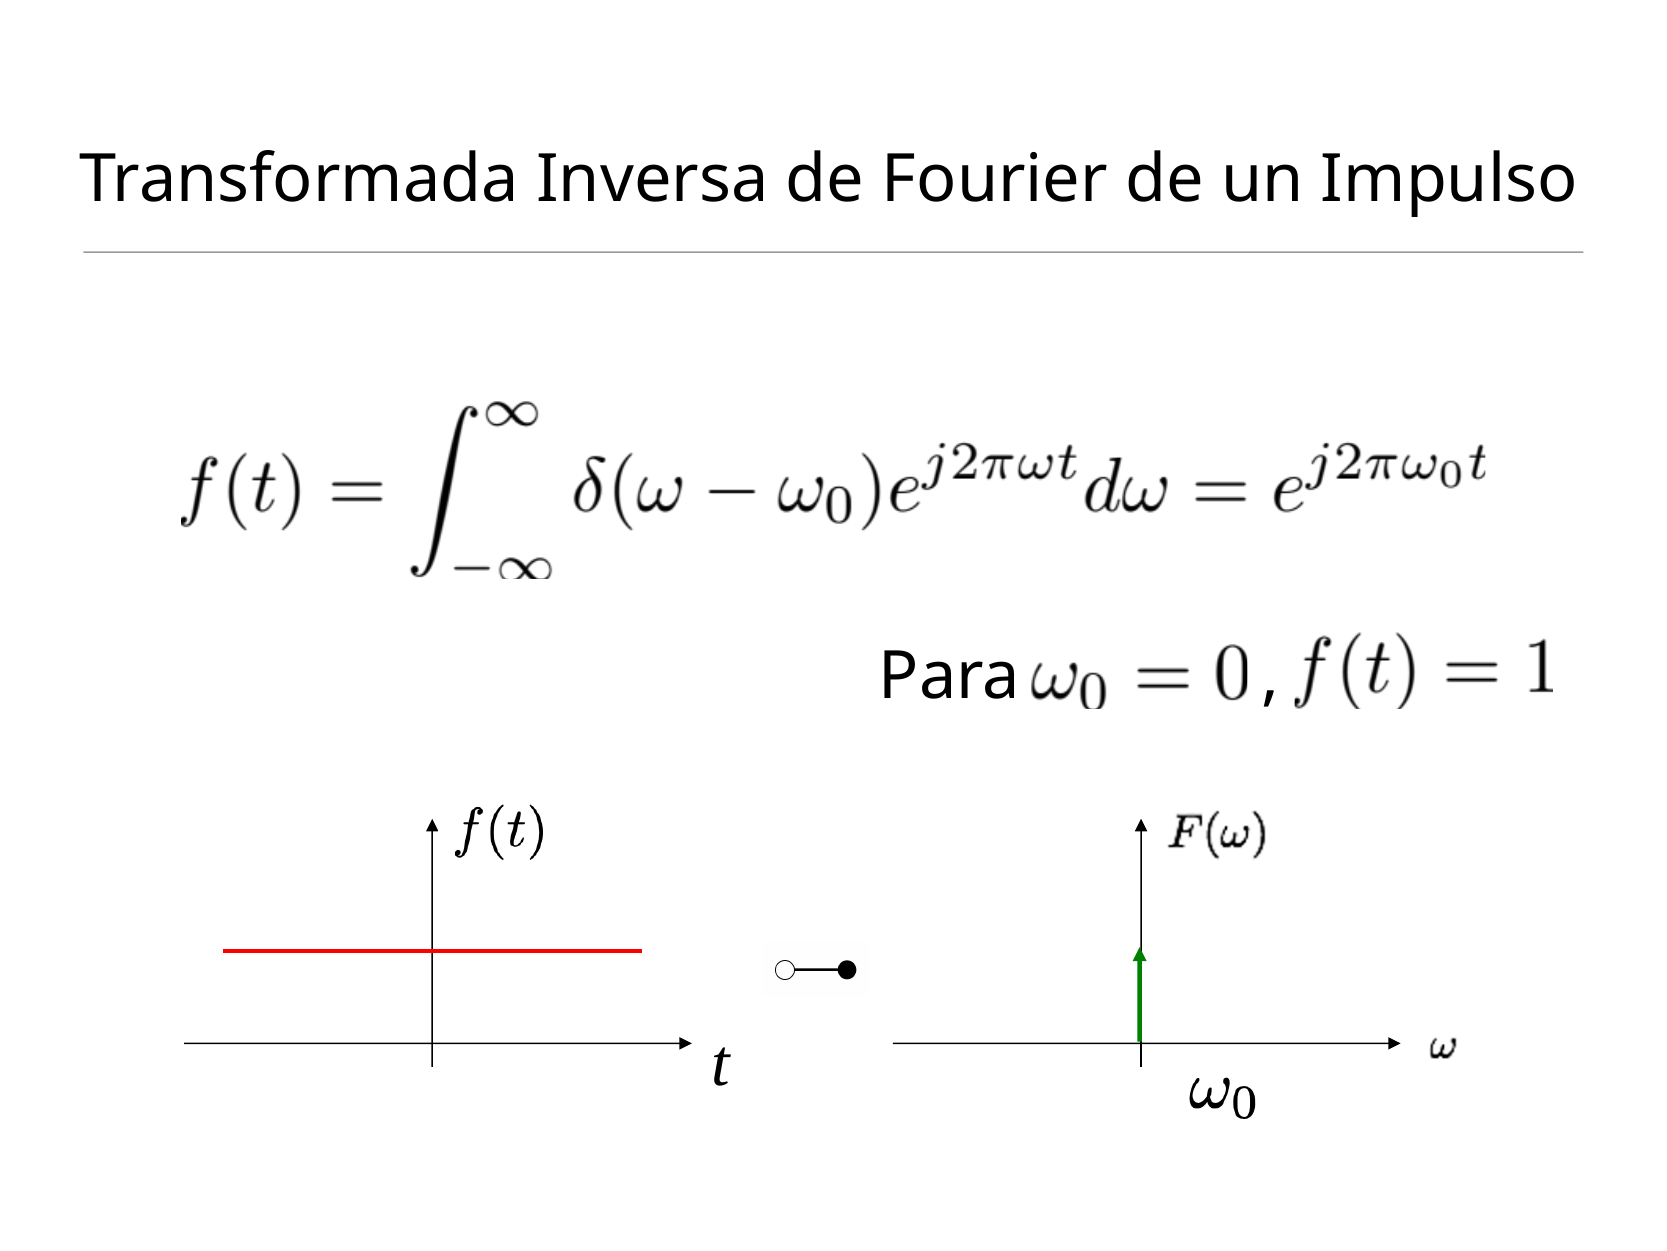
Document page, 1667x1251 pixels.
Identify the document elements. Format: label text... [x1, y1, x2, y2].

text_box Para , [863, 624, 1364, 720]
picture [1158, 783, 1272, 883]
picture [762, 942, 869, 997]
picture [180, 400, 1486, 579]
picture [1030, 643, 1248, 709]
picture [1294, 630, 1554, 709]
text_box [433, 1037, 692, 1050]
text_box [1134, 818, 1148, 949]
text_box [1142, 1037, 1401, 1050]
picture [1174, 1058, 1261, 1134]
text_box t [696, 1010, 745, 1106]
text_box [426, 818, 433, 949]
text_box [1133, 947, 1146, 1042]
picture [438, 783, 551, 888]
title Transformada Inversa de Fourier de un Impulso [72, 41, 1595, 222]
picture [1421, 1029, 1467, 1074]
